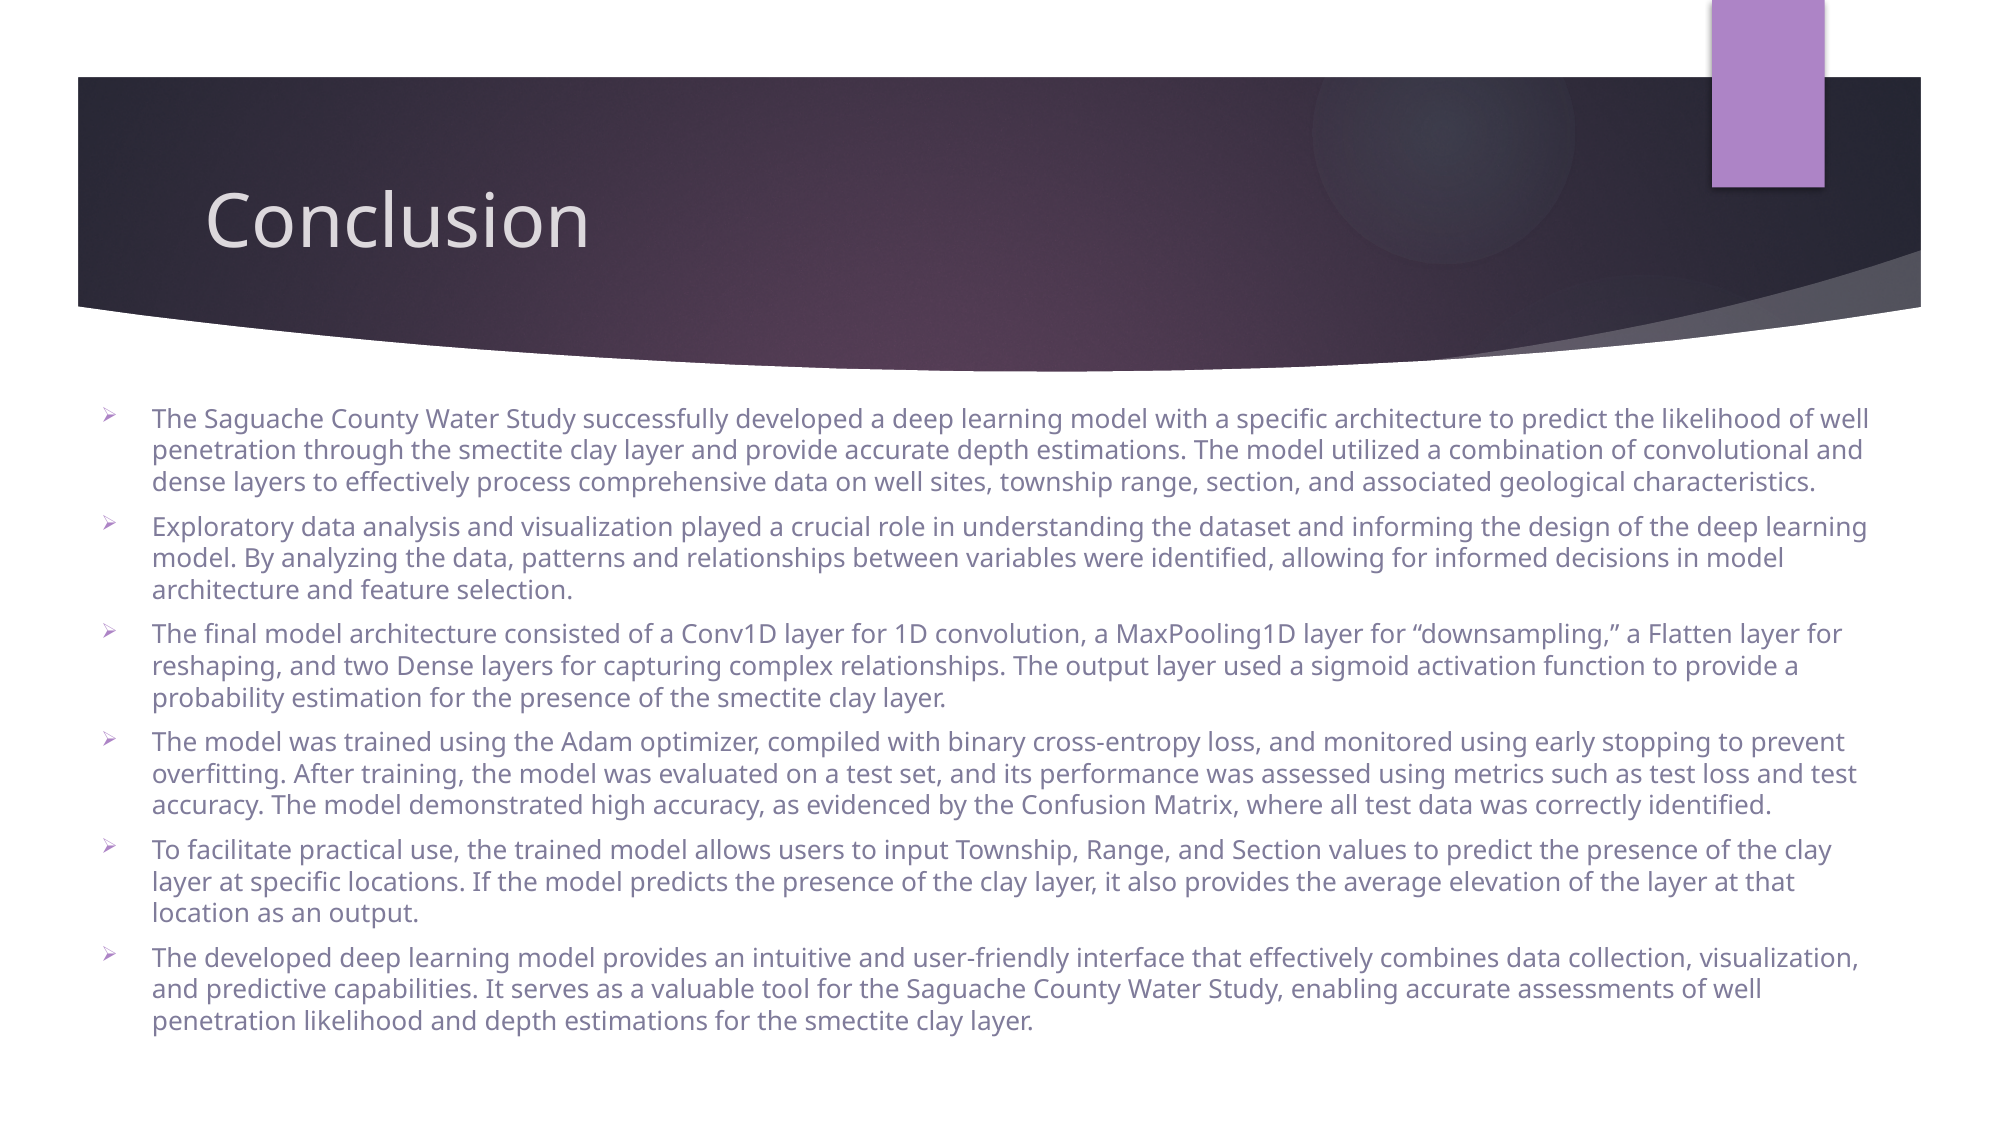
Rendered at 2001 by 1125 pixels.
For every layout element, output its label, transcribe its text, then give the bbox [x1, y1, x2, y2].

title Conclusion [189, 159, 1627, 276]
list The Saguache County Water Study successfully developed a deep learning model with a specific architecture to predict the likelihood of well penetration through the smectite clay layer and provide accurate depth estimations. The model utilized a combination of convolutional and dense layers to effectively process comprehensive data on well sites, township range, section, and associated geological characteristics. Exploratory data analysis and visualization played a crucial role in understanding the dataset and informing the design of the deep learning model. By analyzing the data, patterns and relationships between variables were identified, allowing for informed decisions in model architecture and feature selection. The final model architecture consisted of a Conv1D layer for 1D convolution, a MaxPooling1D layer for “downsampling,” a Flatten layer for reshaping, and two Dense layers for capturing complex relationships. The output layer used a sigmoid activation function to provide a probability estimation for the presence of the smectite clay layer. The model was trained using the Adam optimizer, compiled with binary cross-entropy loss, and monitored using early stopping to prevent overfitting. After training, the model was evaluated on a test set, and its performance was assessed using metrics such as test loss and test accuracy. The model demonstrated high accuracy, as evidenced by the Confusion Matrix, where all test data was correctly identified. To facilitate practical use, the trained model allows users to input Township, Range, and Section values to predict the presence of the clay layer at specific locations. If the model predicts the presence of the clay layer, it also provides the average elevation of the layer at that location as an output. The developed deep learning model provides an intuitive and user-friendly interface that effectively combines data collection, visualization, and predictive capabilities. It serves as a valuable tool for the Saguache County Water Study, enabling accurate assessments of well penetration likelihood and depth estimations for the smectite clay layer. [86, 394, 1912, 1077]
